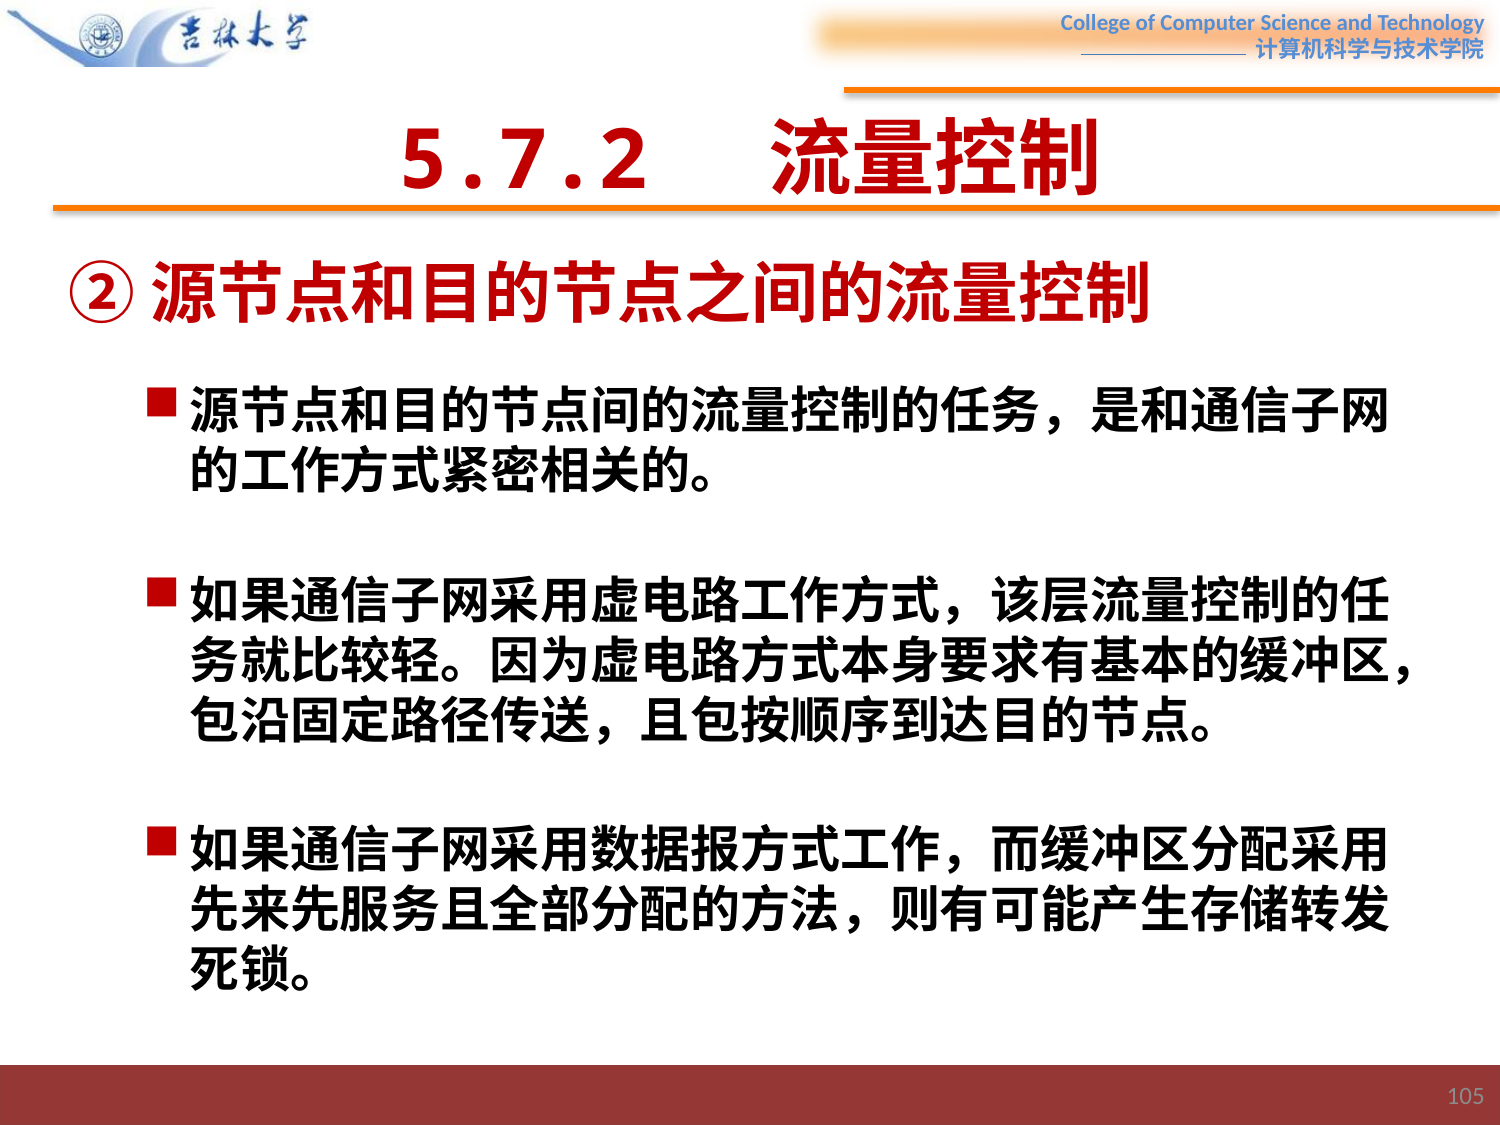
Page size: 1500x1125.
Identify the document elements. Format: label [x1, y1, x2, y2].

text_box [0, 0, 1500, 1125]
